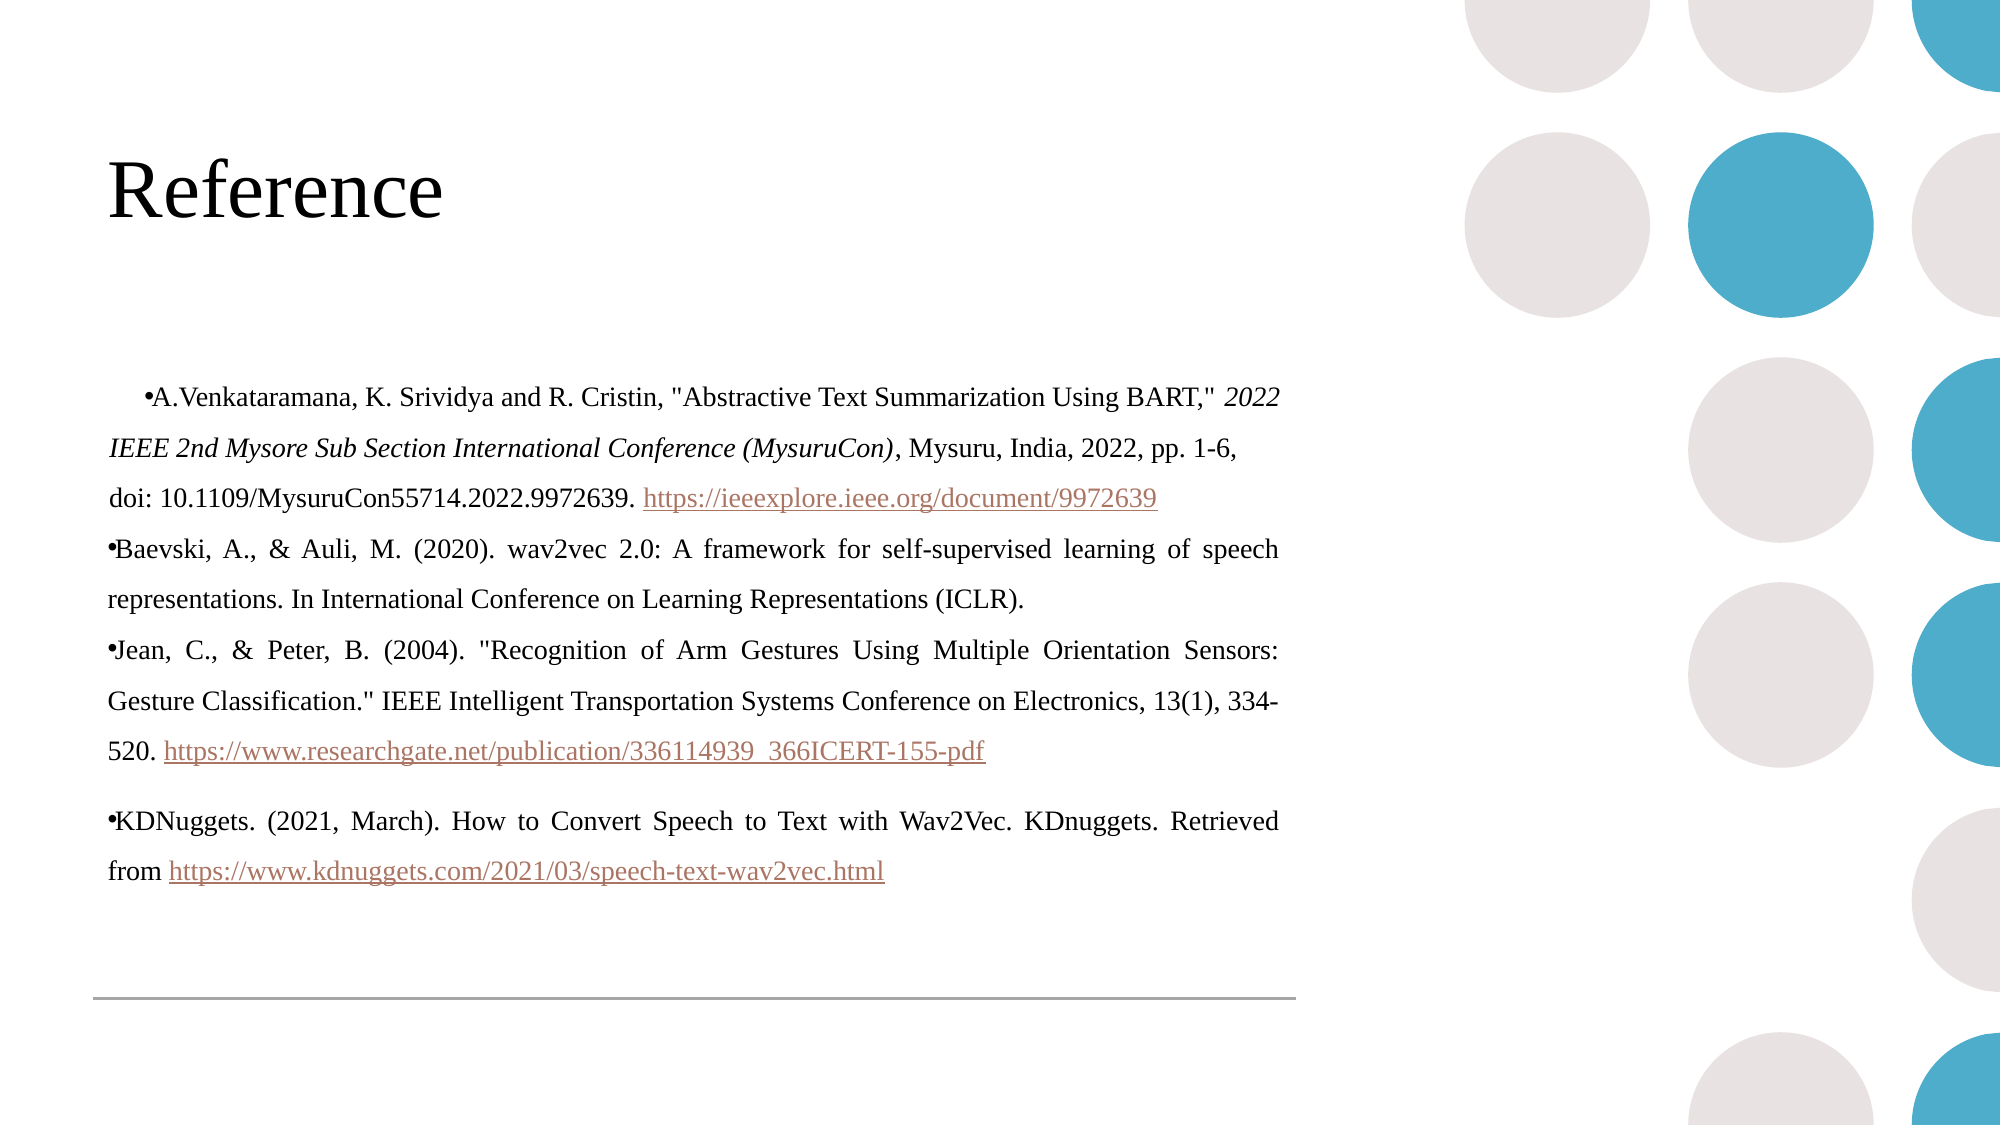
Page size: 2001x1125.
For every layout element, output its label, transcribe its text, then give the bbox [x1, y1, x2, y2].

title Reference [92, 126, 1297, 335]
list A.Venkataramana, K. Srividya and R. Cristin, "Abstractive Text Summarization Using BART," 2022 IEEE 2nd Mysore Sub Section International Conference (MysuruCon), Mysuru, India, 2022, pp. 1-6, doi: 10.1109/MysuruCon55714.2022.9972639. https://ieeexplore.ieee.org/document/9972639 Baevski, A., & Auli, M. (2020). wav2vec 2.0: A framework for self-supervised learning of speech representations. In International Conference on Learning Representations (ICLR). Jean, C., & Peter, B. (2004). "Recognition of Arm Gestures Using Multiple Orientation Sensors: Gesture Classification." IEEE Intelligent Transportation Systems Conference on Electronics, 13(1), 334-520. https://www.researchgate.net/publication/336114939_366ICERT-155-pdf KDNuggets. (2021, March). How to Convert Speech to Text with Wav2Vec. KDnuggets. Retrieved from https://www.kdnuggets.com/2021/03/speech-text-wav2vec.html [92, 354, 1297, 946]
